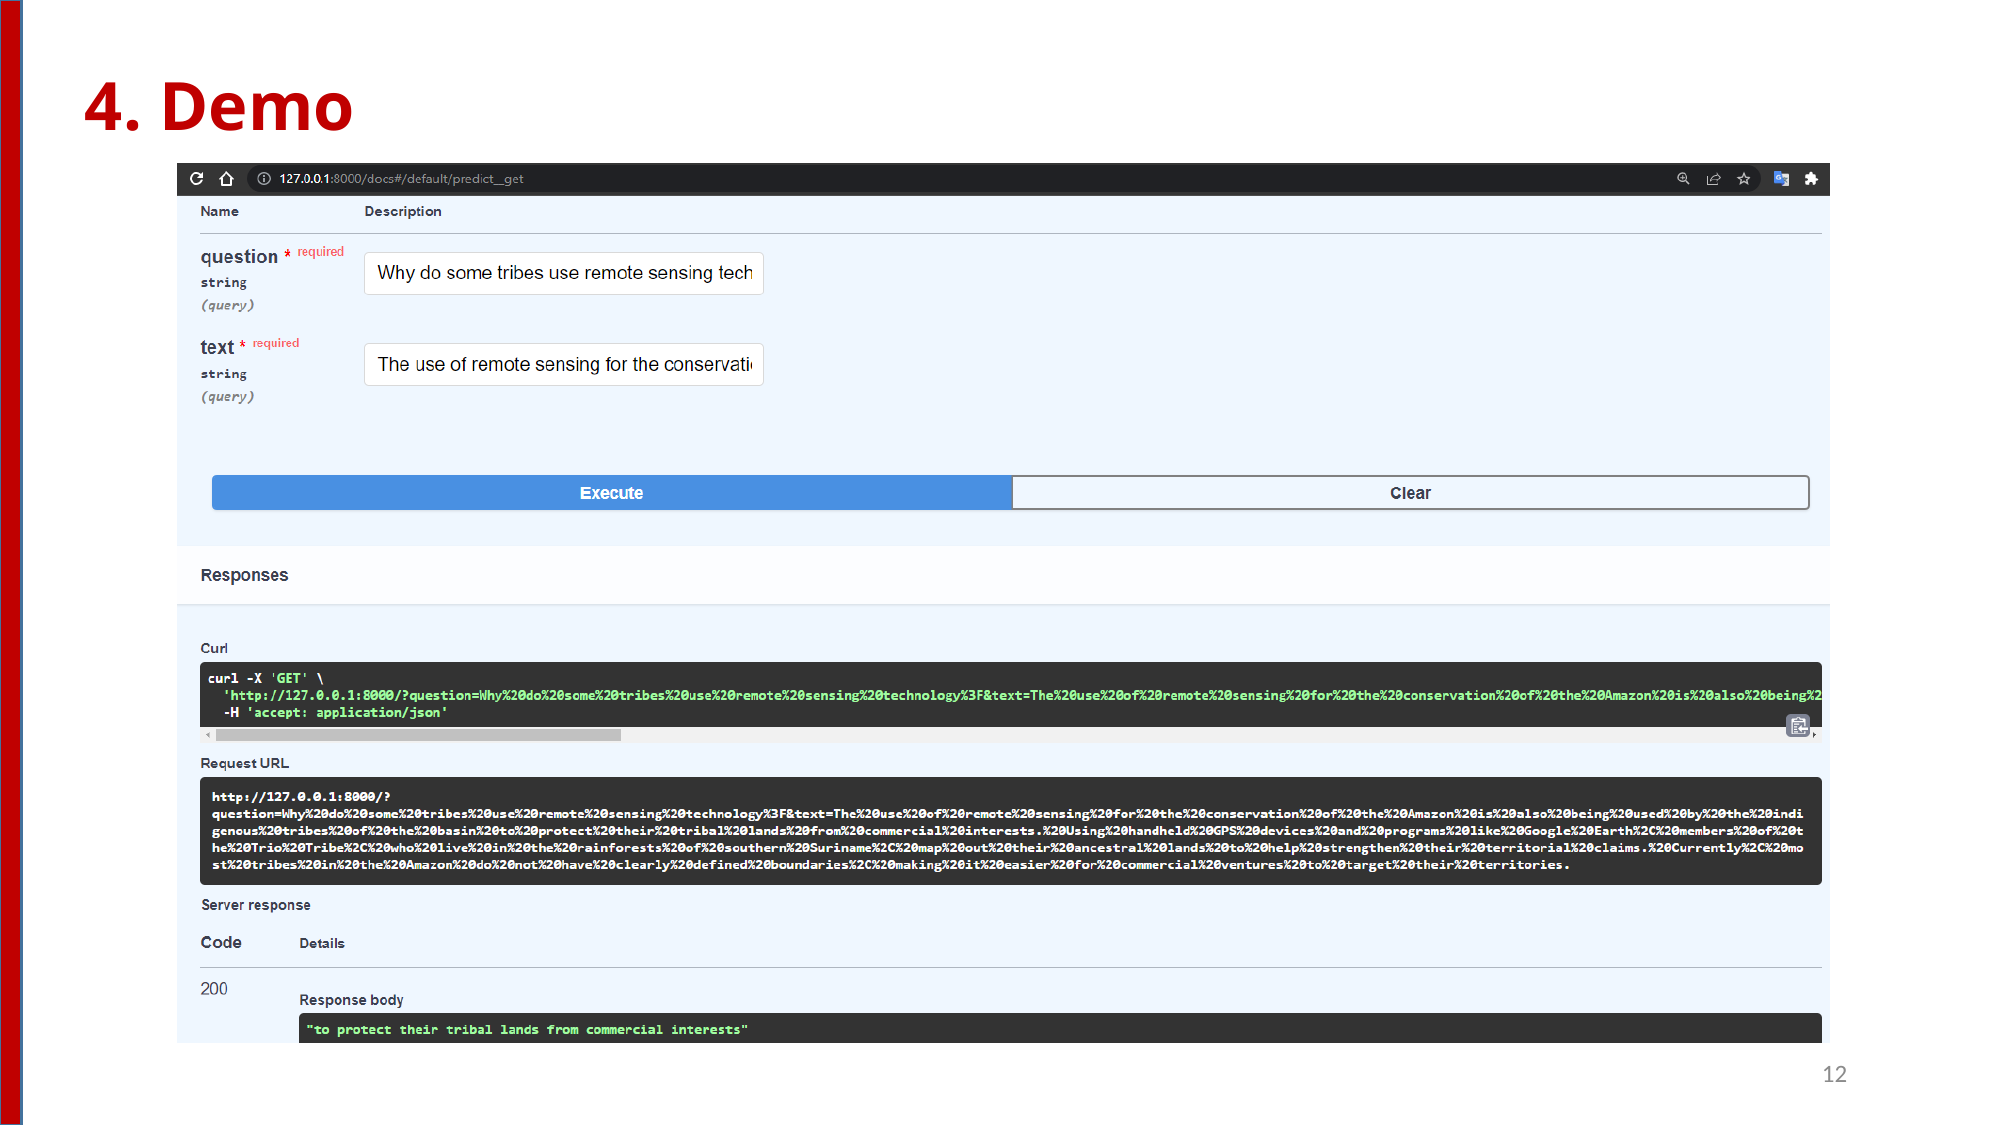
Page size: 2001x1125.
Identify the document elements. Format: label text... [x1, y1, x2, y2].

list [177, 163, 1830, 1043]
title 4. Demo [69, 54, 1938, 164]
slide_number 12 [1412, 1042, 1863, 1103]
